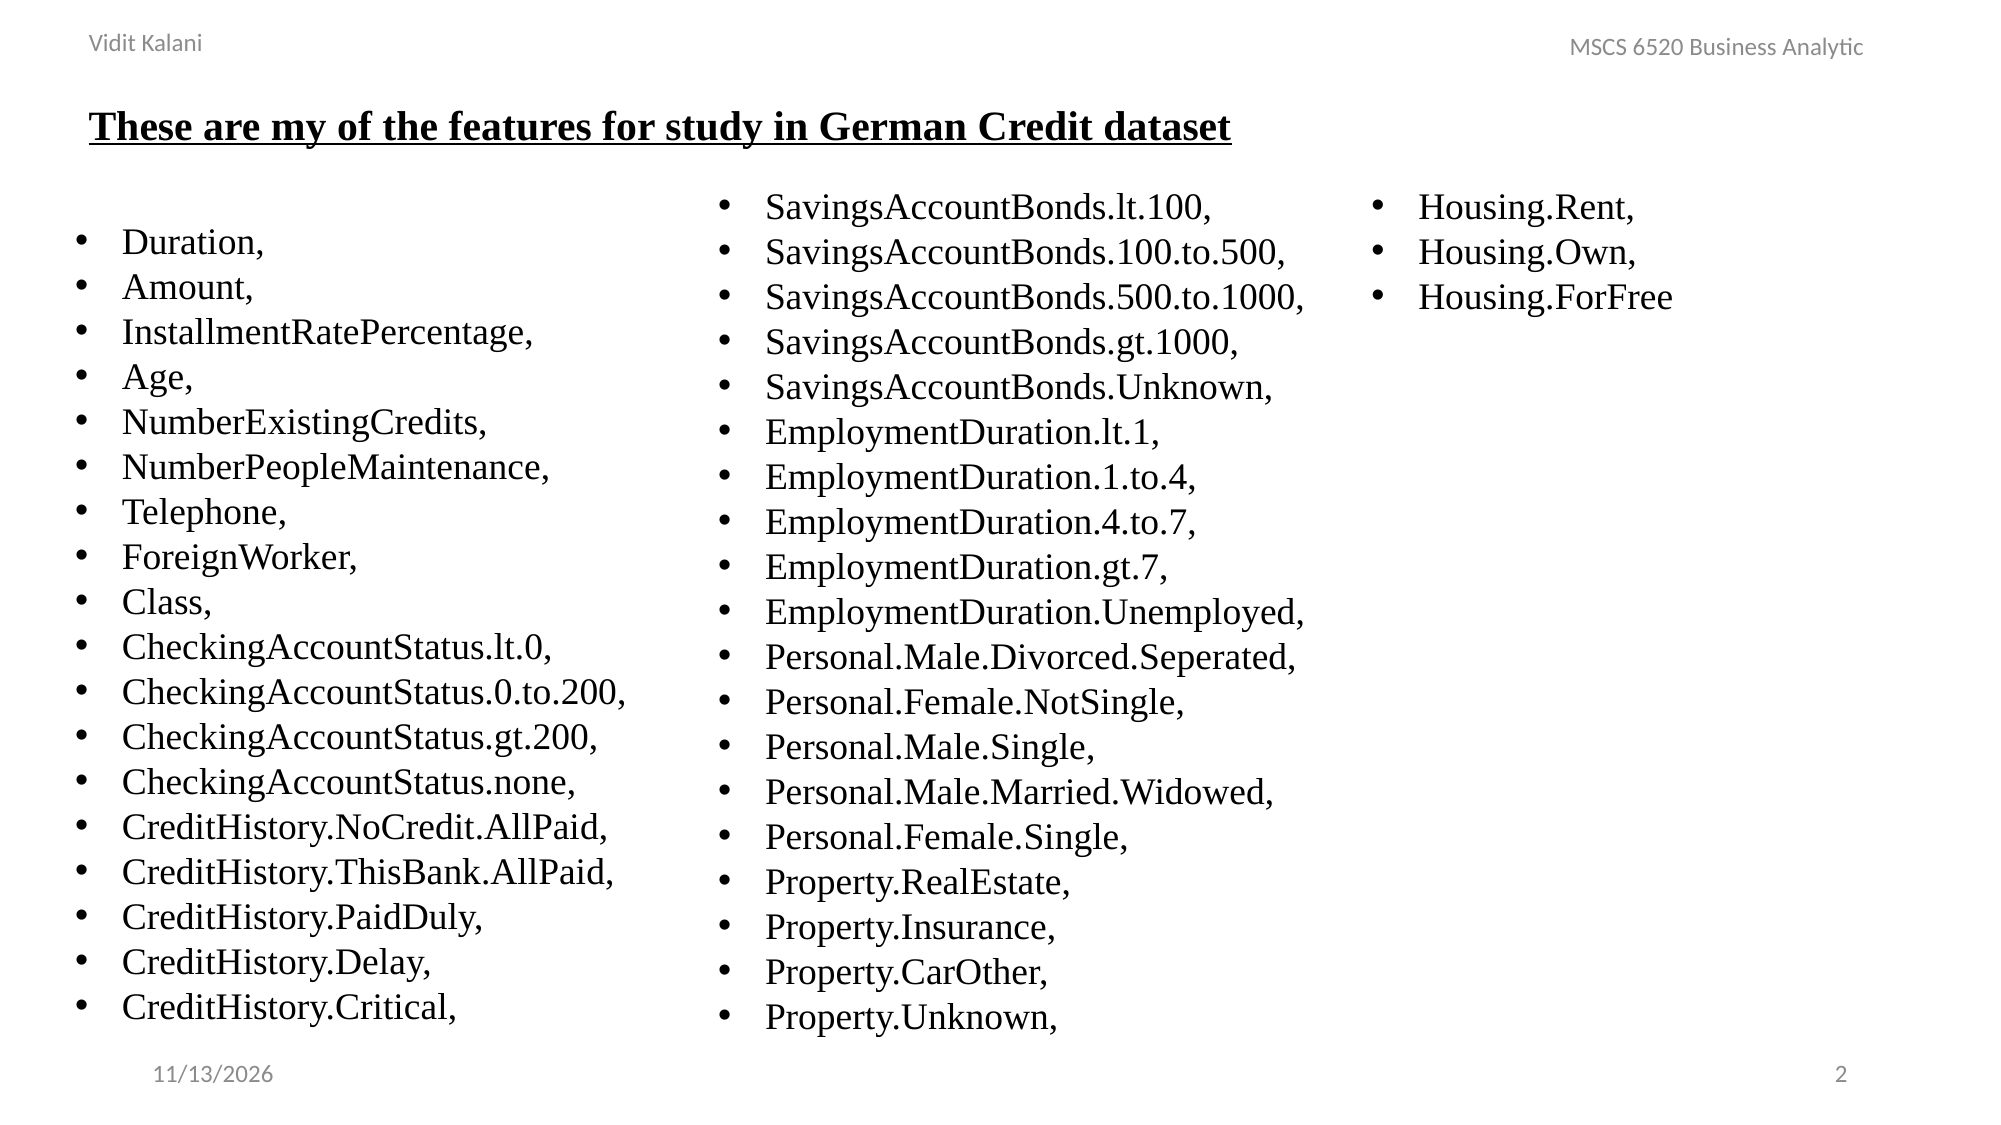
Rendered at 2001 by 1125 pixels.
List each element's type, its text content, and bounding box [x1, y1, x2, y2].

slide_number 2 [1412, 1042, 1863, 1103]
text_box Housing.Rent, Housing.Own, Housing.ForFree [1356, 174, 1957, 324]
text_box Vidit Kalani [73, 11, 524, 72]
text_box MSCS 6520 Business Analytic [1554, 15, 2000, 76]
text_box These are my of the features for study in German Credit dataset [73, 91, 1308, 156]
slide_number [137, 1042, 588, 1103]
text_box Duration, Amount, InstallmentRatePercentage, Age, NumberExistingCredits, NumberPeopleMaintenance, Telephone, ForeignWorker, Class, CheckingAccountStatus.lt.0, CheckingAccountStatus.0.to.200, CheckingAccountStatus.gt.200, CheckingAccountStatus.none, CreditHistory.NoCredit.AllPaid, CreditHistory.ThisBank.AllPaid, CreditHistory.PaidDuly, CreditHistory.Delay, CreditHistory.Critical, [60, 209, 703, 1035]
text_box SavingsAccountBonds.lt.100, SavingsAccountBonds.100.to.500, SavingsAccountBonds.500.to.1000, SavingsAccountBonds.gt.1000, SavingsAccountBonds.Unknown, EmploymentDuration.lt.1, EmploymentDuration.1.to.4, EmploymentDuration.4.to.7, EmploymentDuration.gt.7, EmploymentDuration.Unemployed, Personal.Male.Divorced.Seperated, Personal.Female.NotSingle, Personal.Male.Single, Personal.Male.Married.Widowed, Personal.Female.Single, Property.RealEstate, Property.Insurance, Property.CarOther, Property.Unknown, [703, 174, 1413, 1044]
